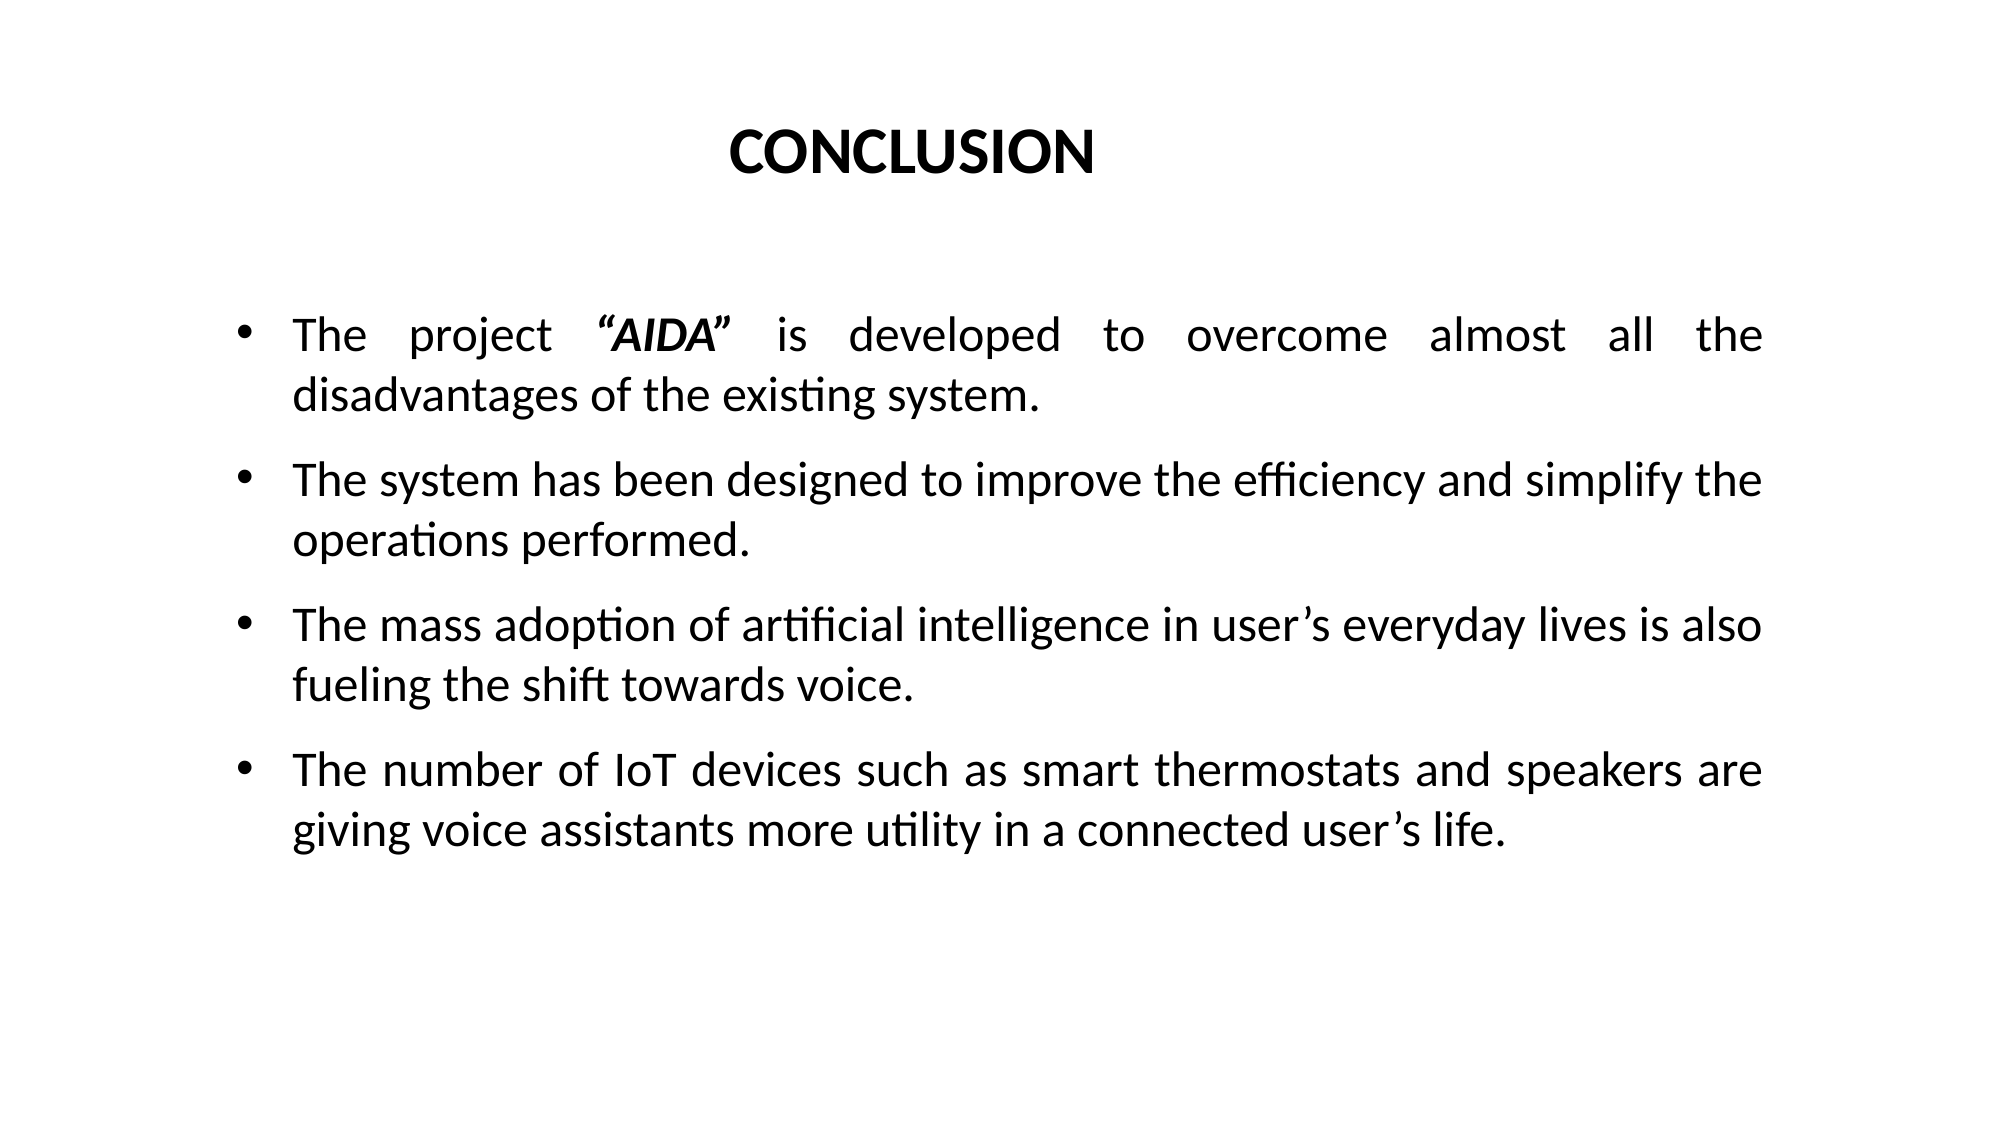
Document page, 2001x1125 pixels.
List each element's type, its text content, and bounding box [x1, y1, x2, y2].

text_box CONCLUSION [442, 99, 1430, 195]
text_box The project “AIDA” is developed to overcome almost all the disadvantages of the existing system. The system has been designed to improve the efficiency and simplify the operations performed. The mass adoption of artificial intelligence in user’s everyday lives is also fueling the shift towards voice. The number of IoT devices such as smart thermostats and speakers are giving voice assistants more utility in a connected user’s life. [221, 294, 1779, 865]
